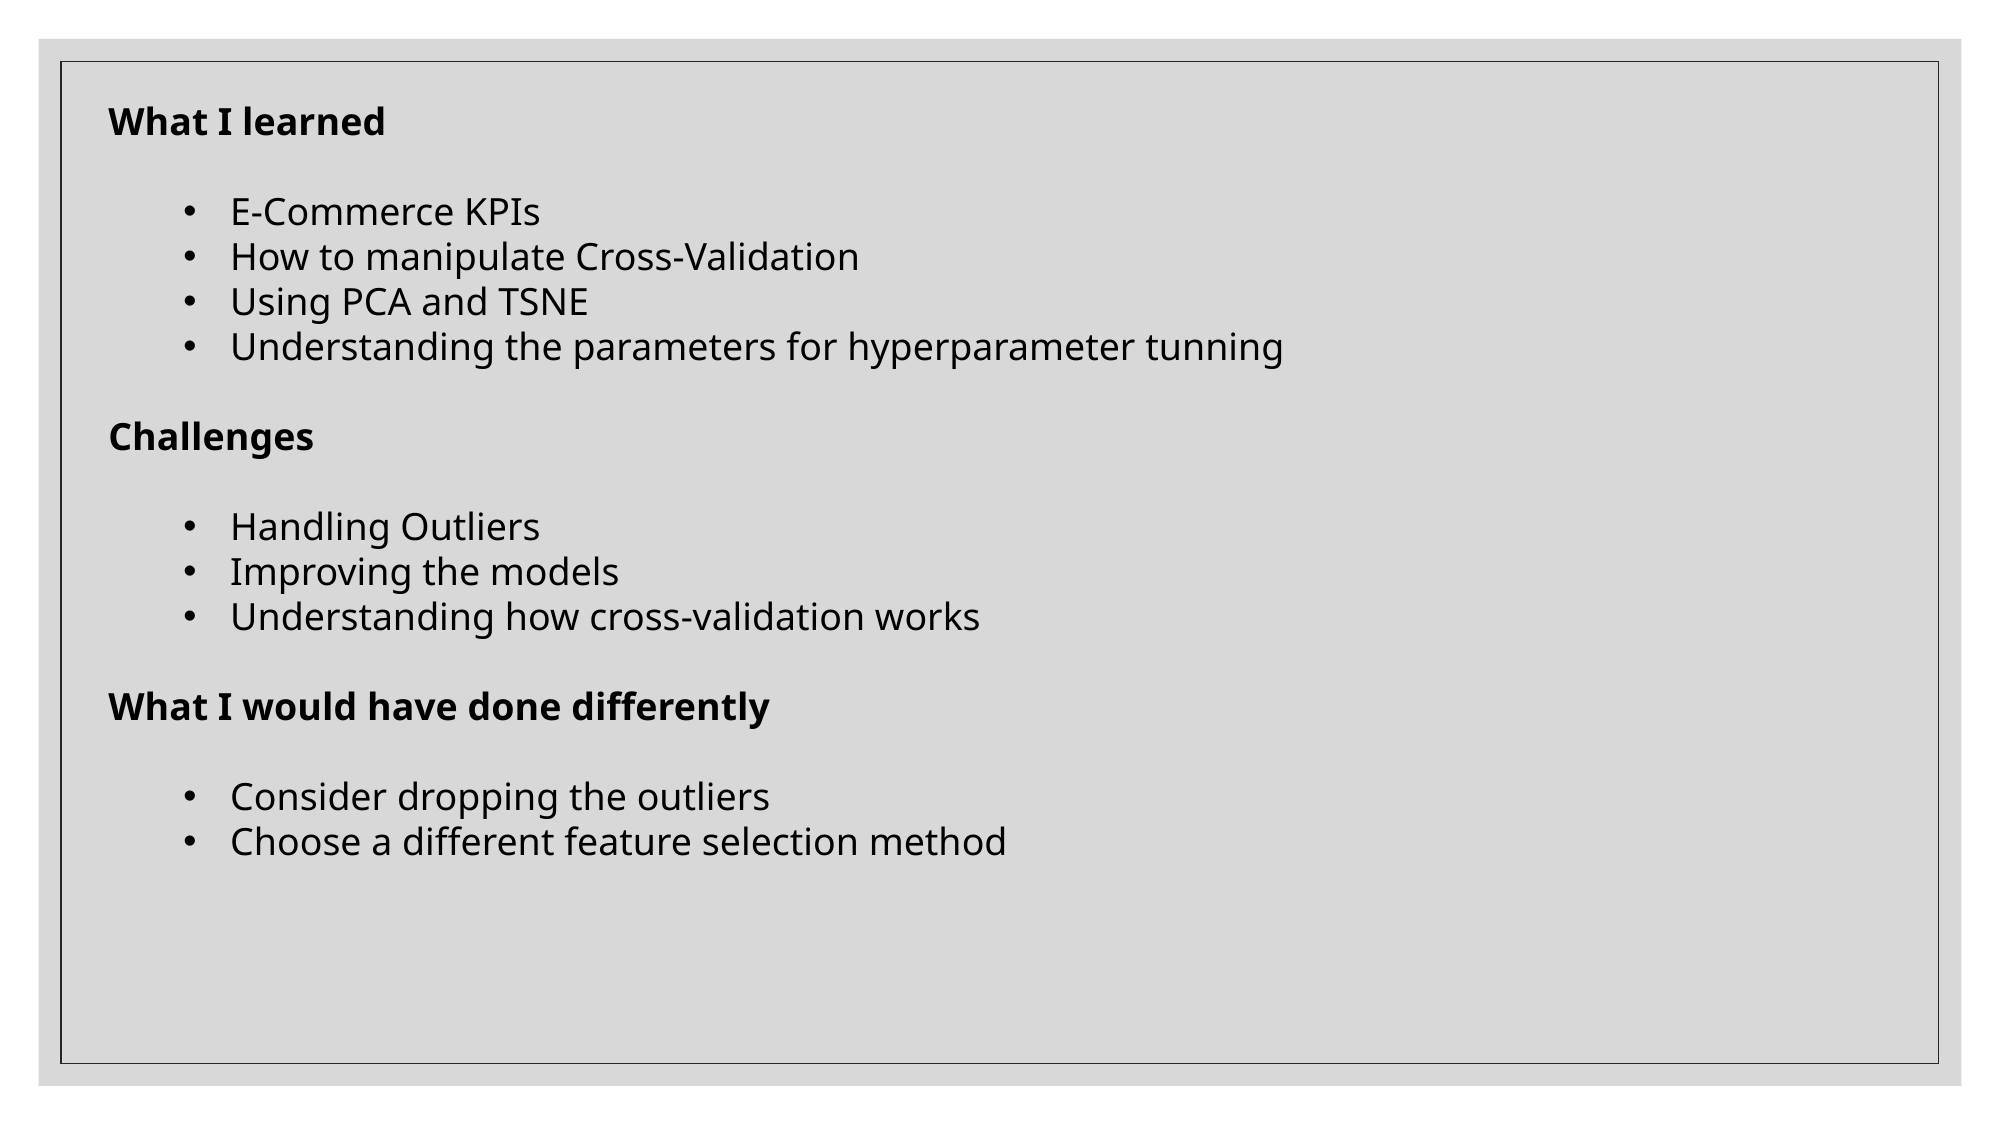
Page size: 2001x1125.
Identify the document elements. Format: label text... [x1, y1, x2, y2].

text_box What I learned E-Commerce KPIs How to manipulate Cross-Validation Using PCA and TSNE Understanding the parameters for hyperparameter tunning Challenges Handling Outliers Improving the models Understanding how cross-validation works What I would have done differently Consider dropping the outliers Choose a different feature selection method [93, 90, 1924, 871]
